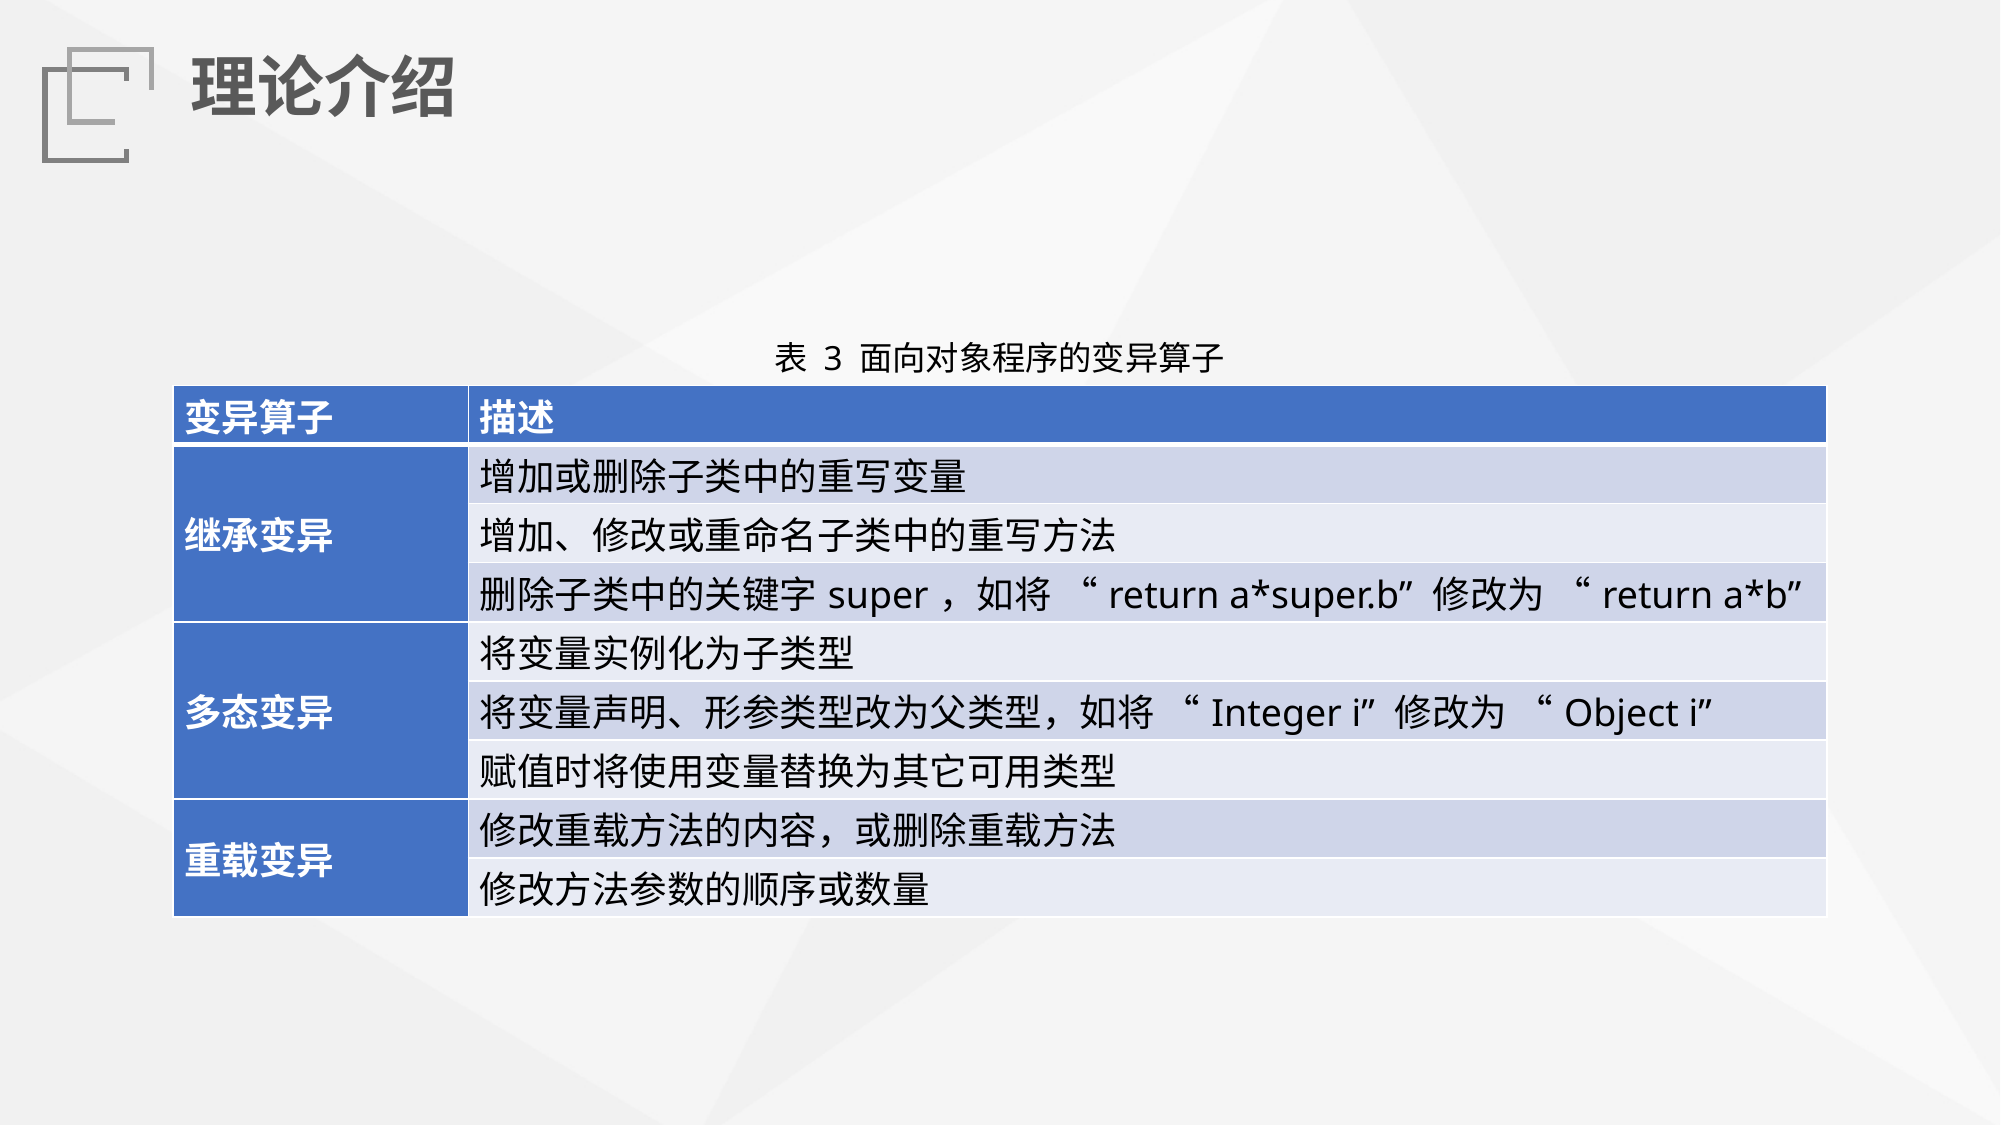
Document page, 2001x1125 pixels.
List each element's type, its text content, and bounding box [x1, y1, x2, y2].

text_box [69, 48, 152, 123]
table_cell 修改重载方法的内容，或删除重载方法 [469, 800, 1826, 857]
table_cell 重载变异 [174, 800, 468, 916]
table_cell 赋值时将使用变量替换为其它可用类型 [469, 741, 1826, 798]
table_cell 将变量实例化为子类型 [469, 623, 1826, 680]
table_cell 多态变异 [174, 623, 468, 798]
table_cell 增加或删除子类中的重写变量 [469, 447, 1826, 503]
table_cell 将变量声明、形参类型改为父类型，如将 “Integer i” 修改为 “Object i” [469, 682, 1826, 739]
table_header 变异算子 [174, 386, 468, 442]
text_box 表 3 面向对象程序的变异算子 [760, 329, 1240, 385]
table_cell 删除子类中的关键字super，如将 “return a*super.b” 修改为 “return a*b” [469, 563, 1826, 621]
table_cell 修改方法参数的顺序或数量 [469, 859, 1826, 916]
table_cell 继承变异 [174, 447, 468, 621]
table_header 描述 [469, 386, 1826, 442]
picture [0, 0, 2001, 1125]
text_box 理论介绍 [175, 36, 473, 132]
table_cell 增加、修改或重命名子类中的重写方法 [469, 504, 1826, 562]
text_box [44, 68, 127, 162]
